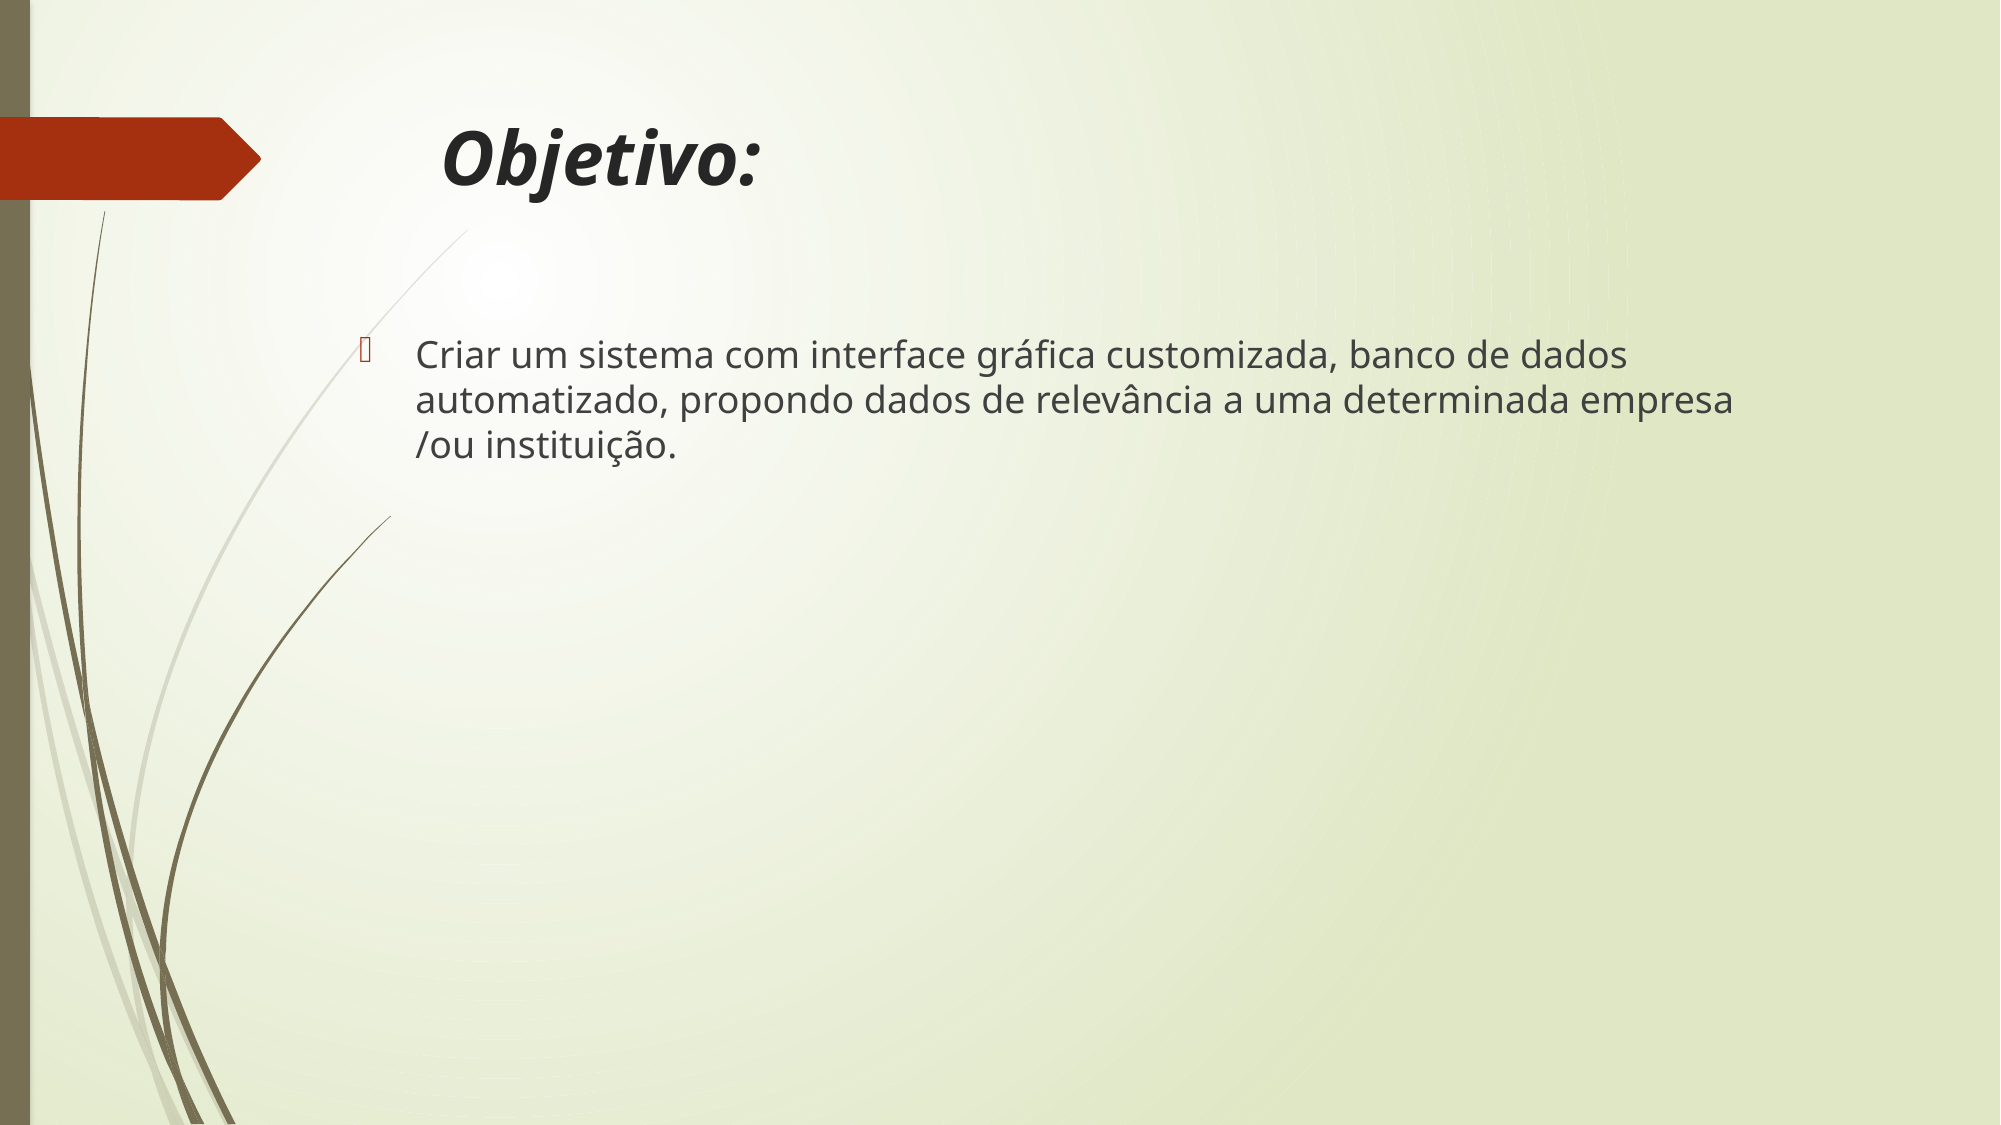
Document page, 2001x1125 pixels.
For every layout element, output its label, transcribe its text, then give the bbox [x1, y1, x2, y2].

list Criar um sistema com interface gráfica customizada, banco de dados automatizado, propondo dados de relevância a uma determinada empresa /ou instituição. [344, 323, 1807, 944]
title Objetivo: [425, 102, 1888, 313]
